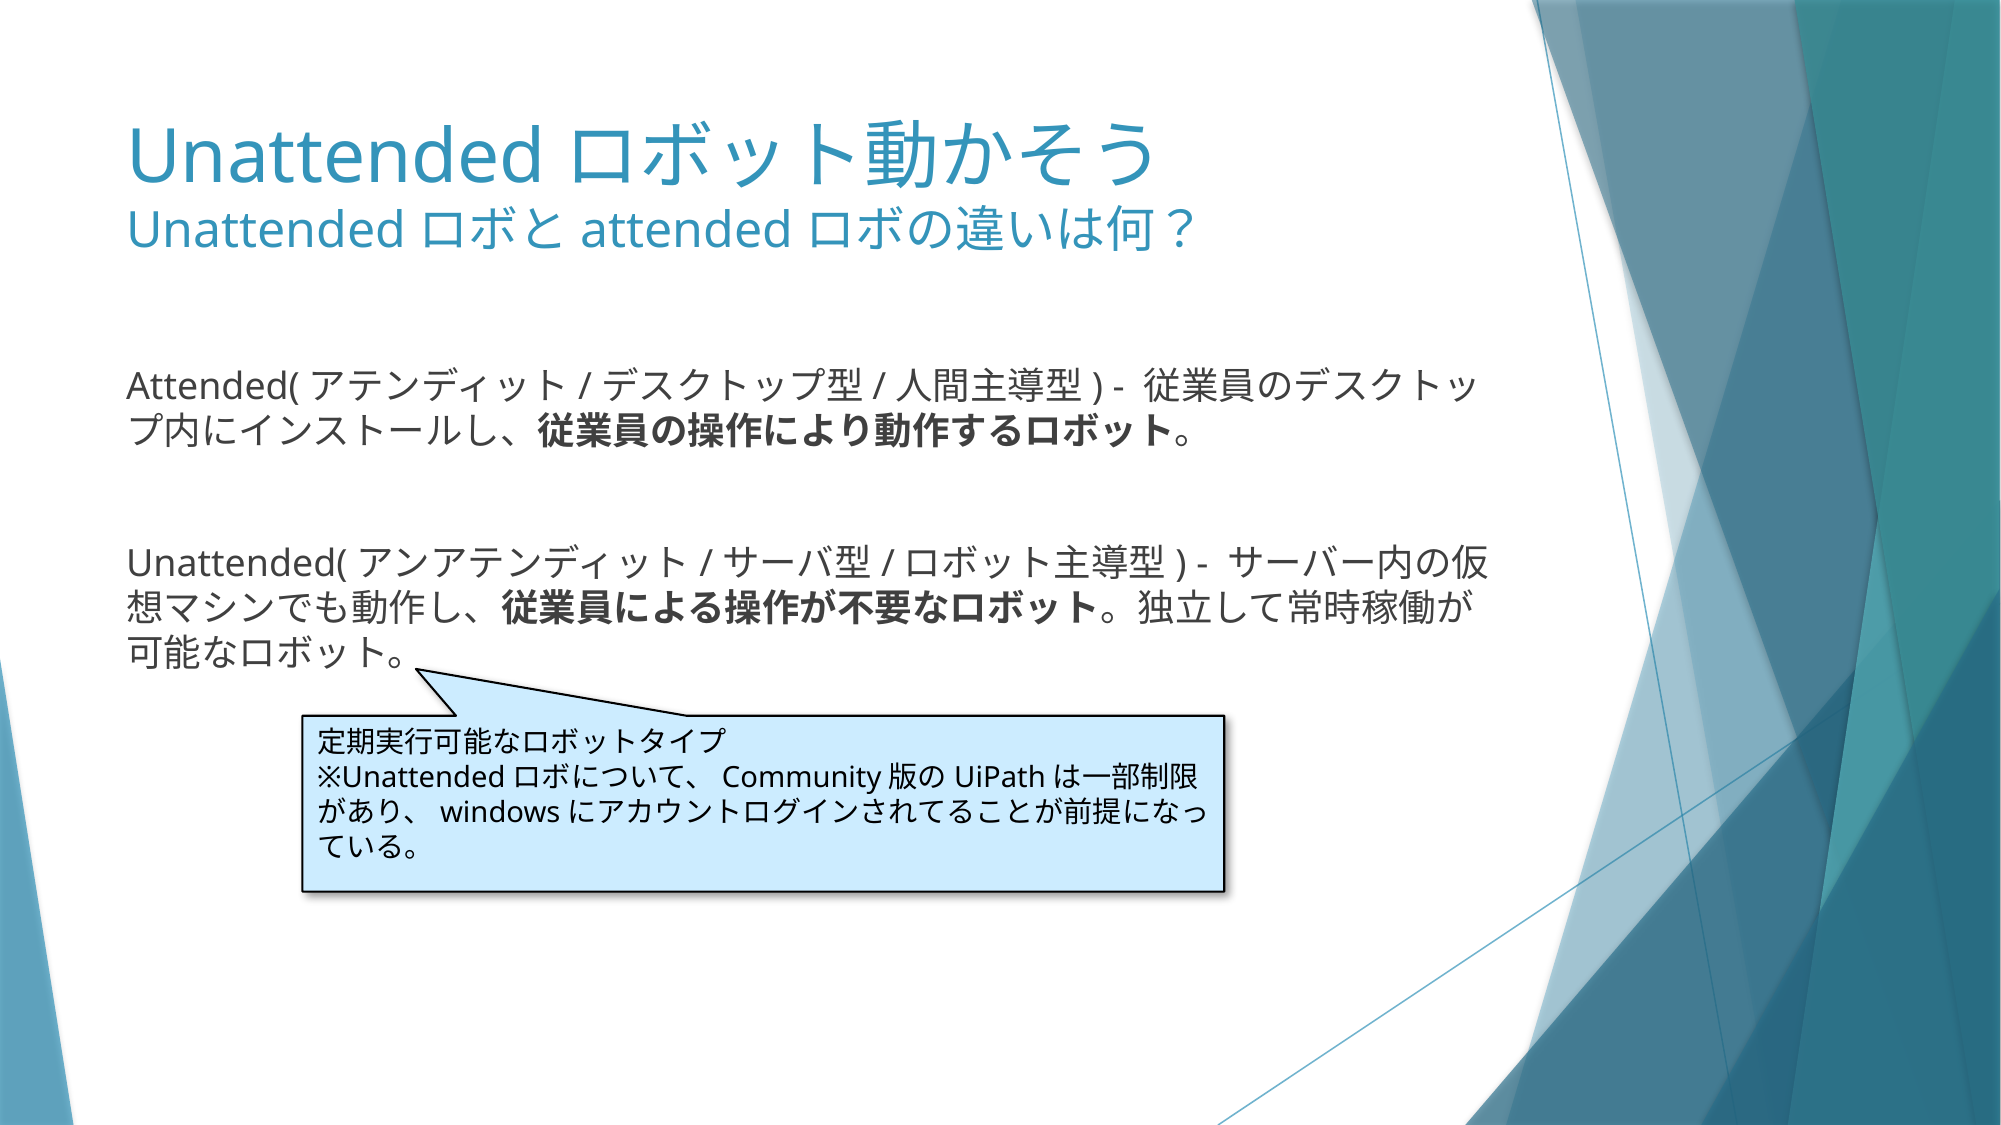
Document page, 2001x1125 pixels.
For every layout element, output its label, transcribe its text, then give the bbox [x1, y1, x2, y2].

list Attended(アテンディット/デスクトップ型/人間主導型) - 従業員のデスクトップ内にインストールし、従業員の操作により動作するロボット。 Unattended(アンアテンディット/サーバ型/ロボット主導型) - サーバー内の仮想マシンでも動作し、従業員による操作が不要なロボット。独立して常時稼働が可能なロボット。 [111, 354, 1522, 992]
text_box 定期実行可能なロボットタイプ ※Unattendedロボについて、Community版のUiPathは一部制限があり、windowsにアカウントログインされてることが前提になっている。 [300, 667, 1226, 894]
title Unattendedロボット動かそう Unattendedロボとattendedロボの違いは何？ [111, 99, 1522, 317]
